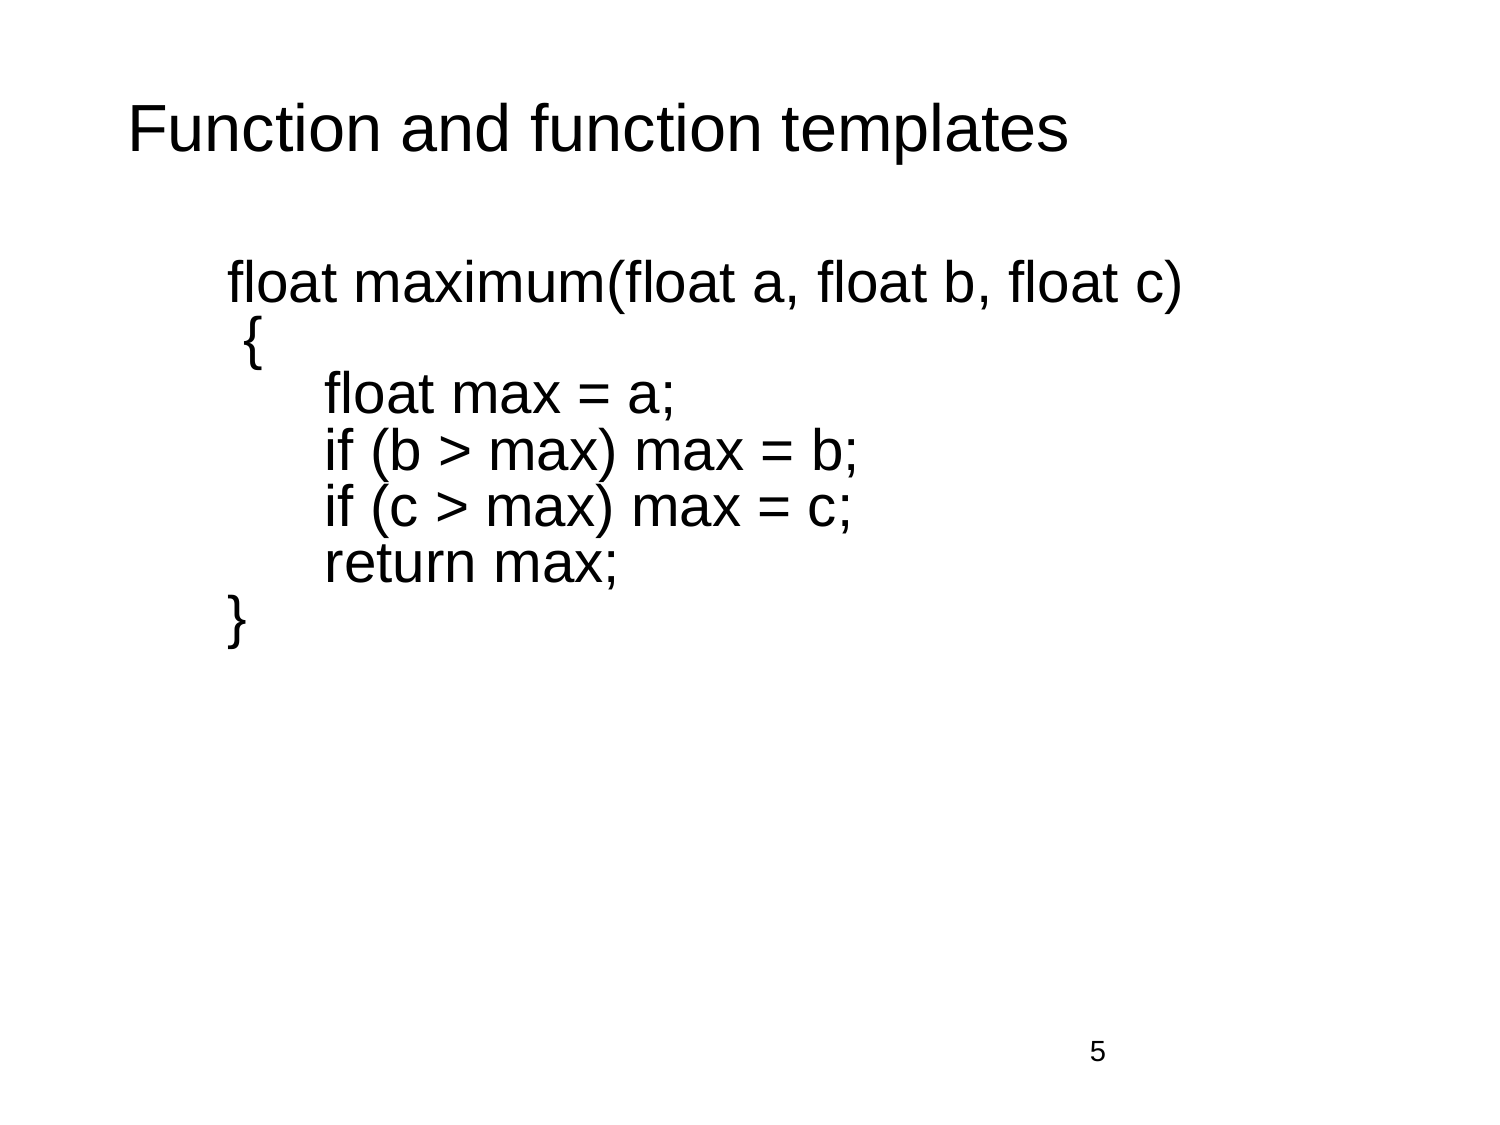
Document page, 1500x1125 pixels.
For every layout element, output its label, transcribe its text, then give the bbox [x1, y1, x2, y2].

text_box float maximum(float a, float b, float c) { float max = a; if (b > max) max = b; if (c > max) max = c; return max; } [212, 249, 1275, 825]
text_box Function and function templates [112, 62, 1388, 188]
text_box 5 [1074, 1025, 1388, 1100]
